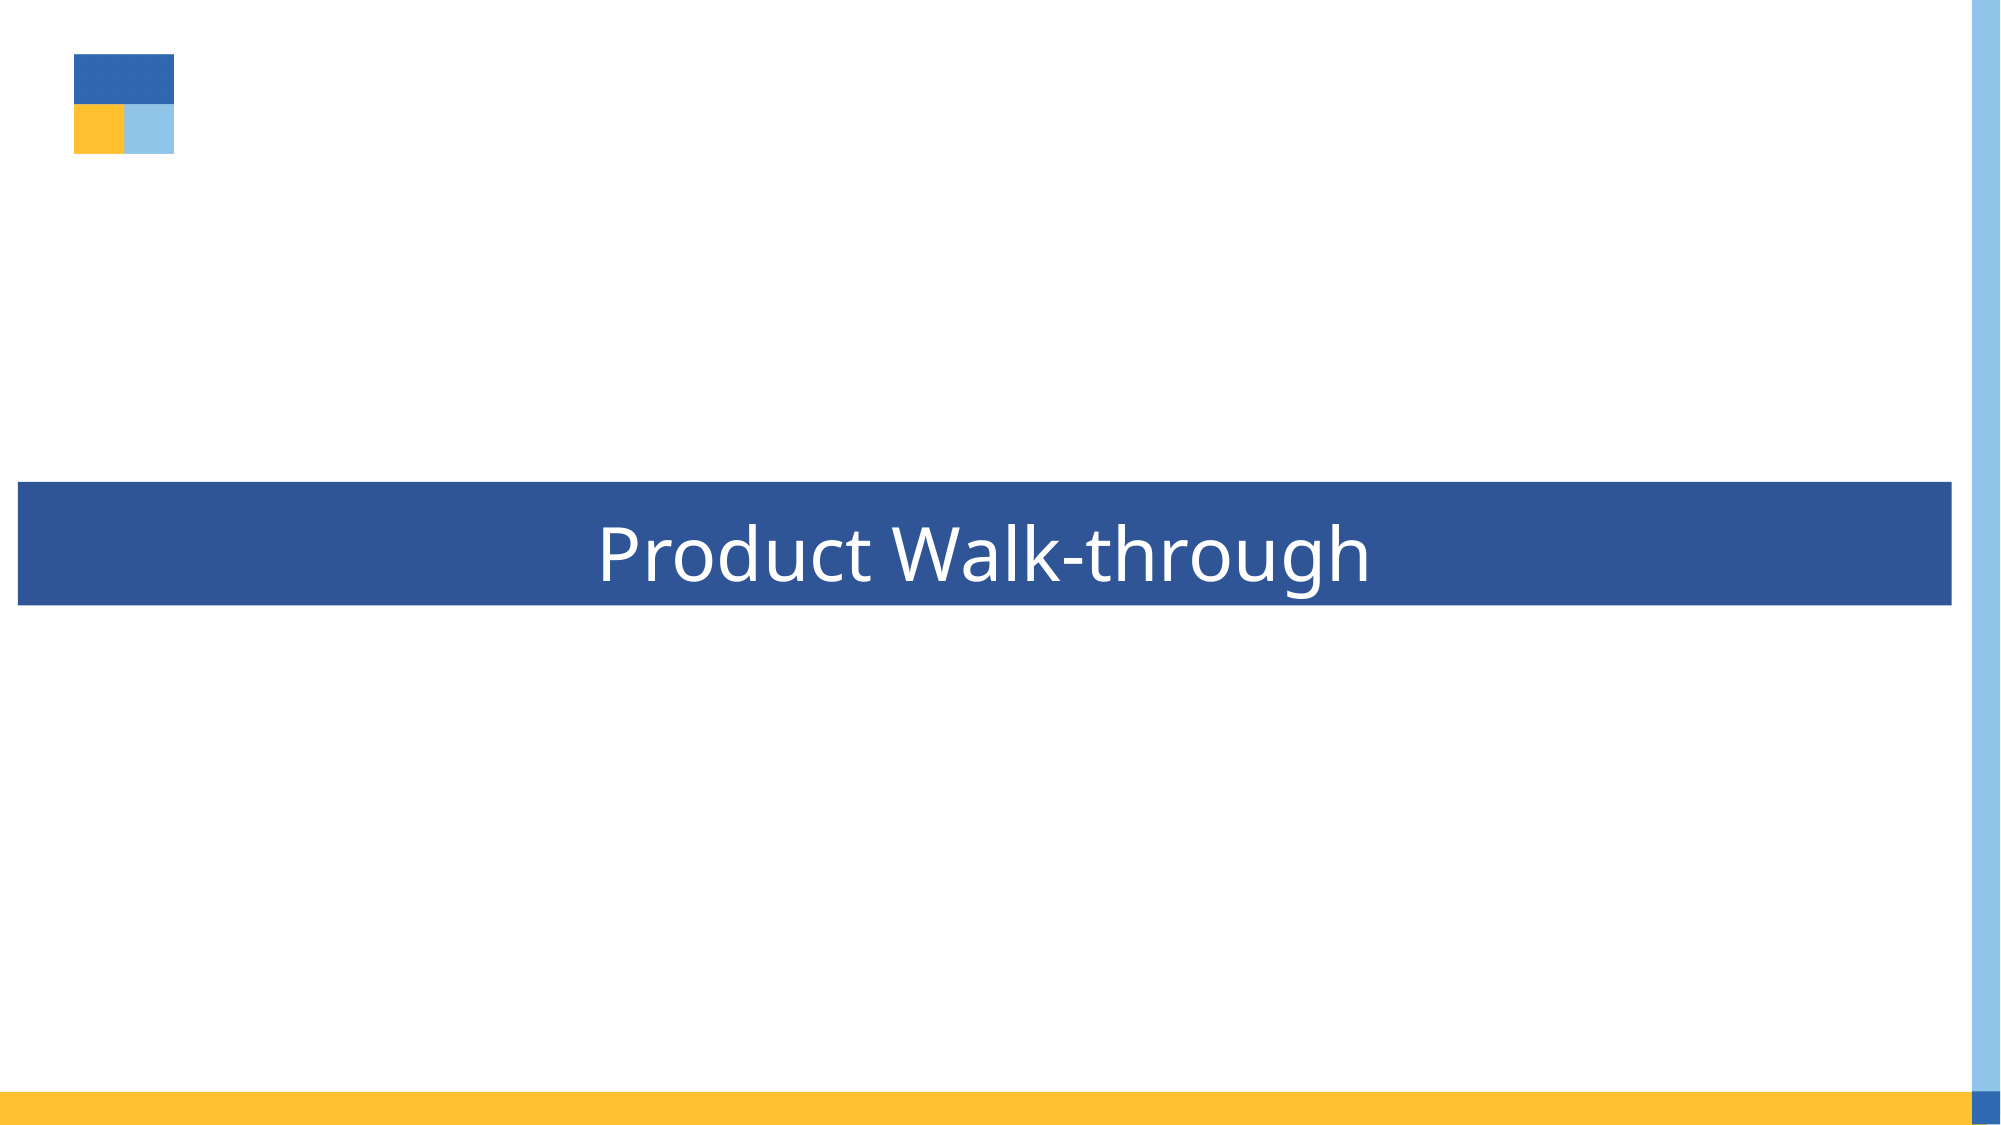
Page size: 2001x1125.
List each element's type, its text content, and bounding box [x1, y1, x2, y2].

title Product Walk-through [17, 481, 1952, 606]
picture [74, 54, 174, 154]
